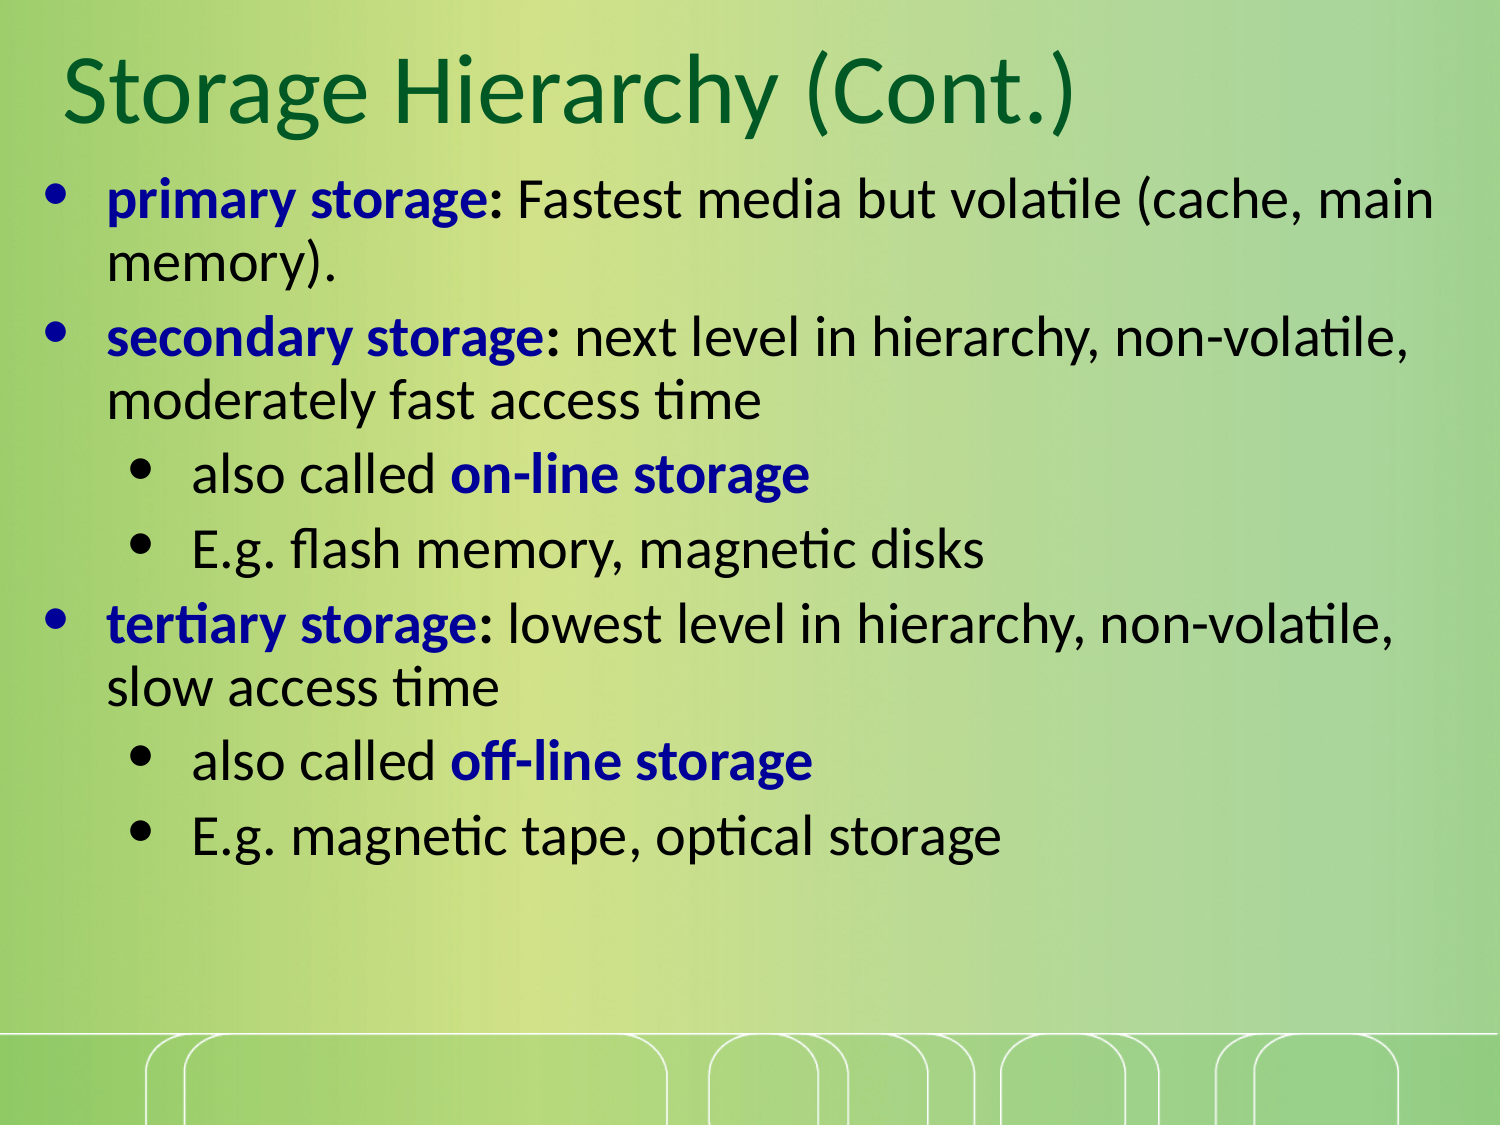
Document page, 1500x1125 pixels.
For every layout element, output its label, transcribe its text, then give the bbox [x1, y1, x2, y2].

title Storage Hierarchy (Cont.) [62, 37, 1438, 226]
picture [0, 0, 1500, 1125]
list primary storage: Fastest media but volatile (cache, main memory). secondary storage: next level in hierarchy, non-volatile, moderately fast access time also called on-line storage E.g. flash memory, magnetic disks tertiary storage: lowest level in hierarchy, non-volatile, slow access time also called off-line storage E.g. magnetic tape, optical storage [41, 168, 1437, 868]
